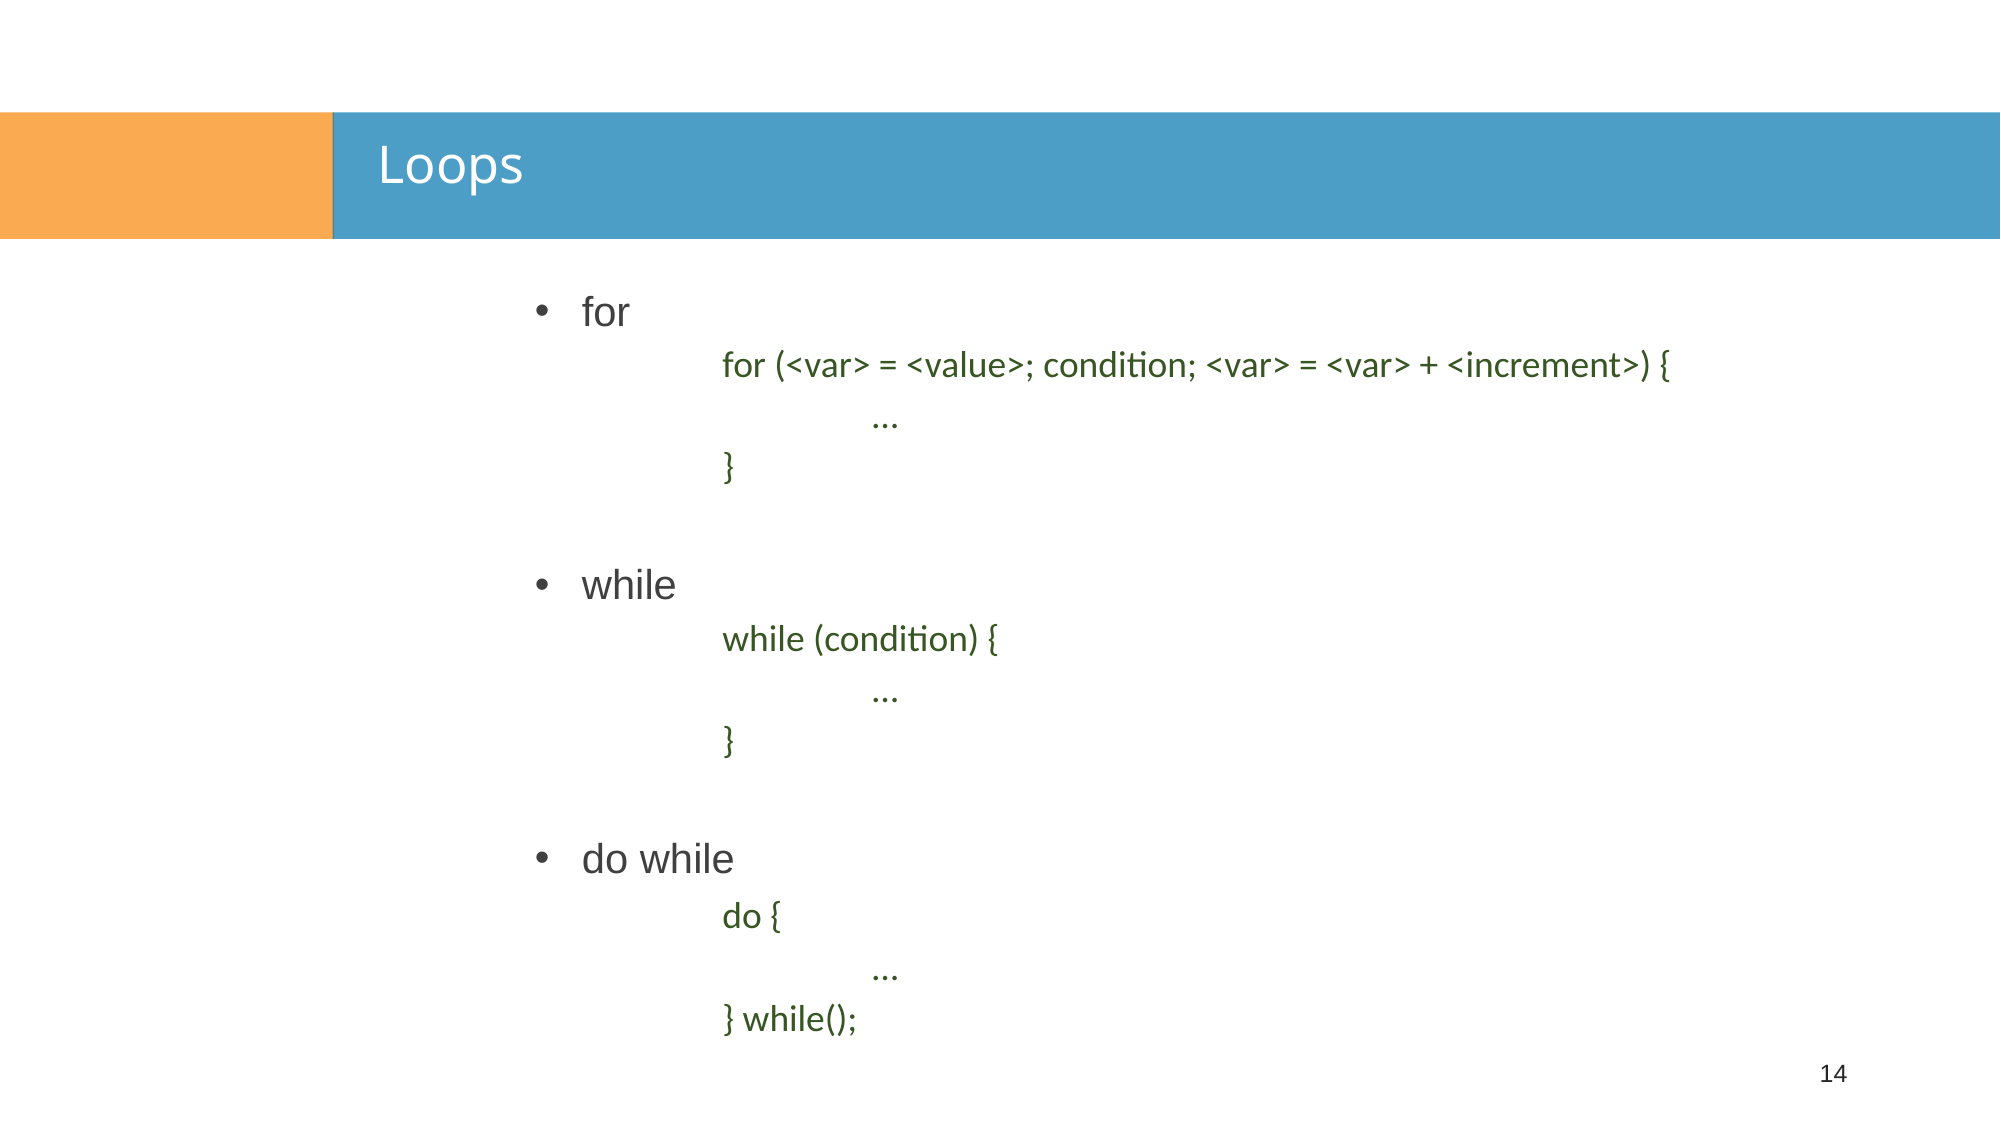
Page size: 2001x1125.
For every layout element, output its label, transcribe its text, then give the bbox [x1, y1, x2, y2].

list for for (<var> = <value>; condition; <var> = <var> + <increment>) { … } while while (condition) { … } do while do { … } while(); [520, 282, 1713, 1078]
slide_number 14 [1412, 1042, 1863, 1103]
title Loops [362, 131, 1950, 225]
